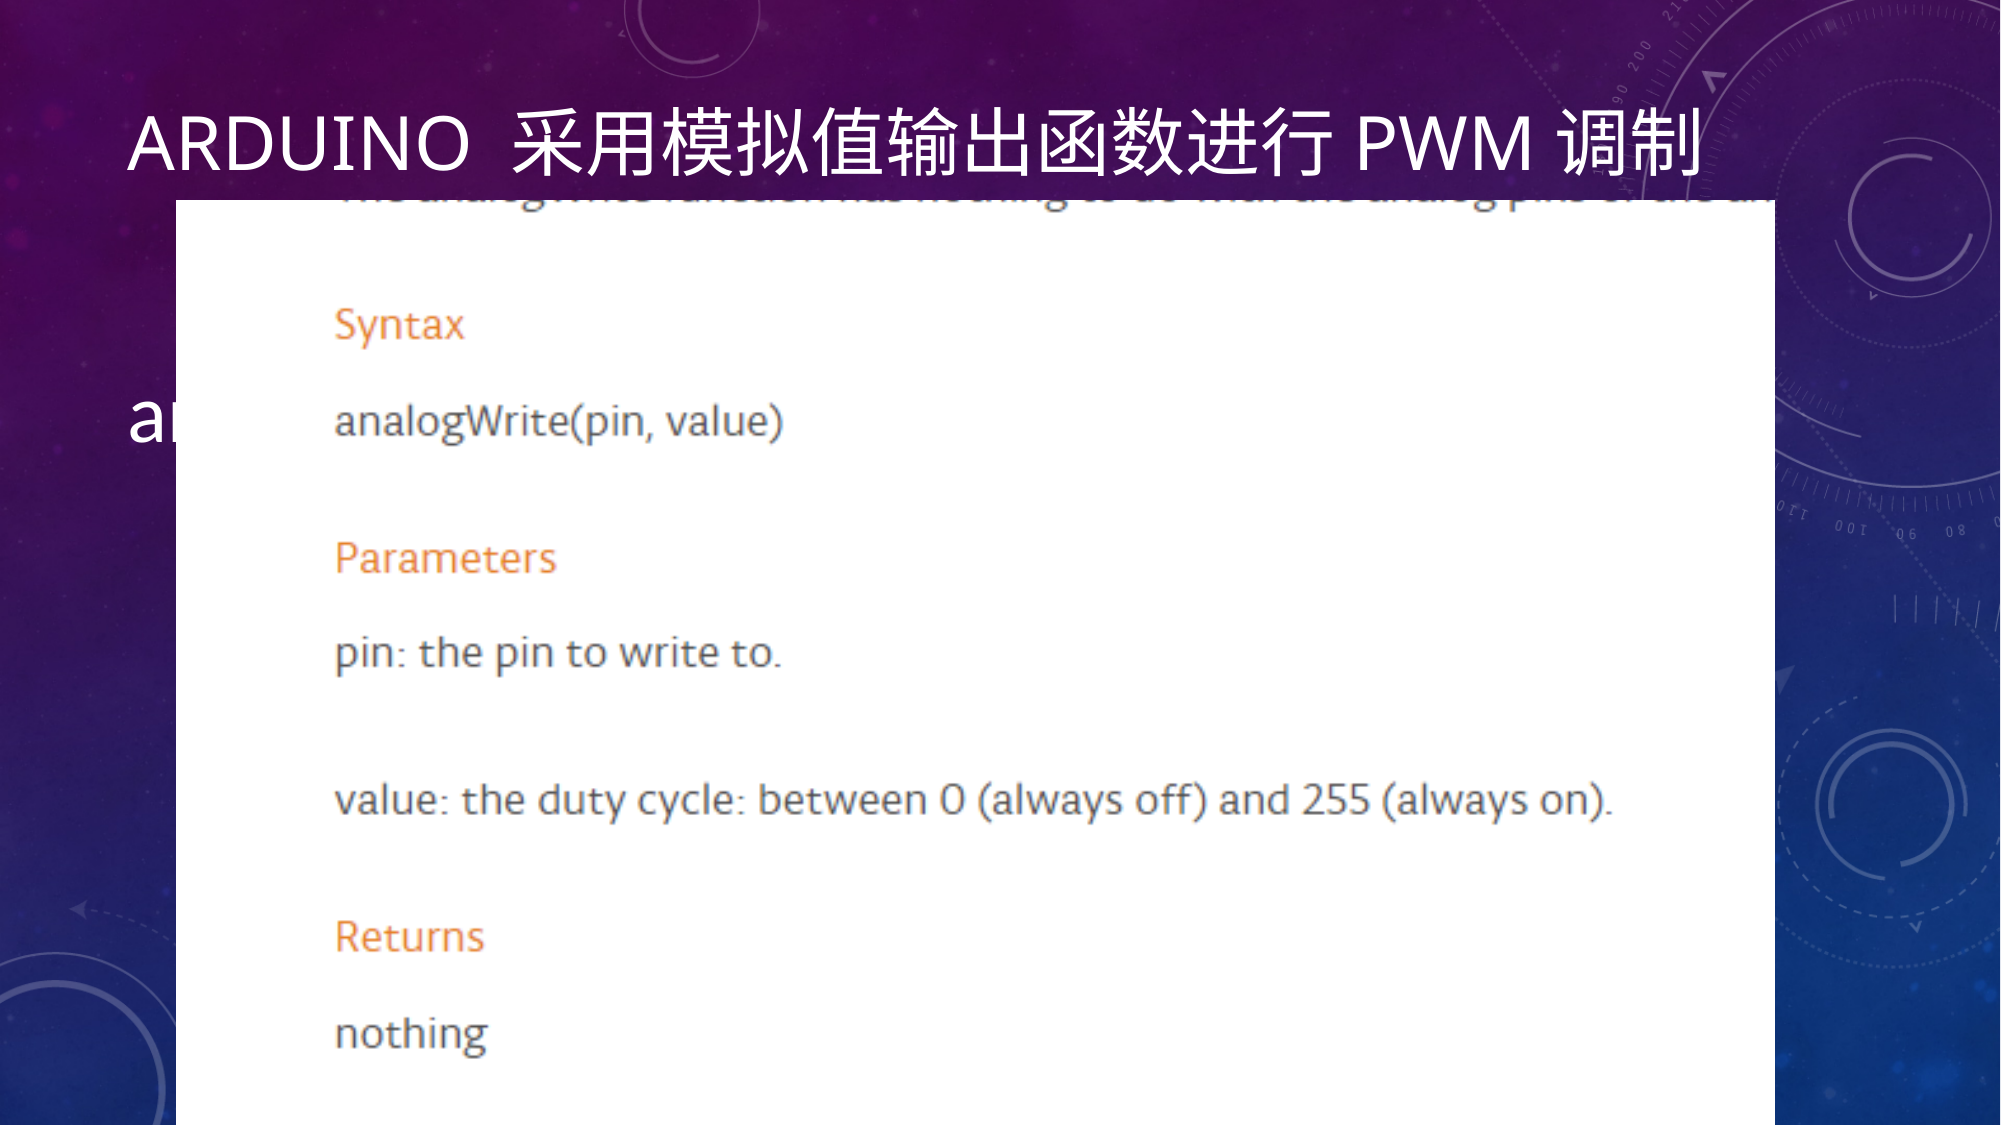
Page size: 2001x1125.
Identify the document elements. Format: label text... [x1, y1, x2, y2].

list analogWrite(pin, Val); [112, 351, 170, 950]
title Arduino 采用模拟值输出函数进行PWM调制 [112, 21, 1775, 261]
picture [0, 0, 2001, 1125]
